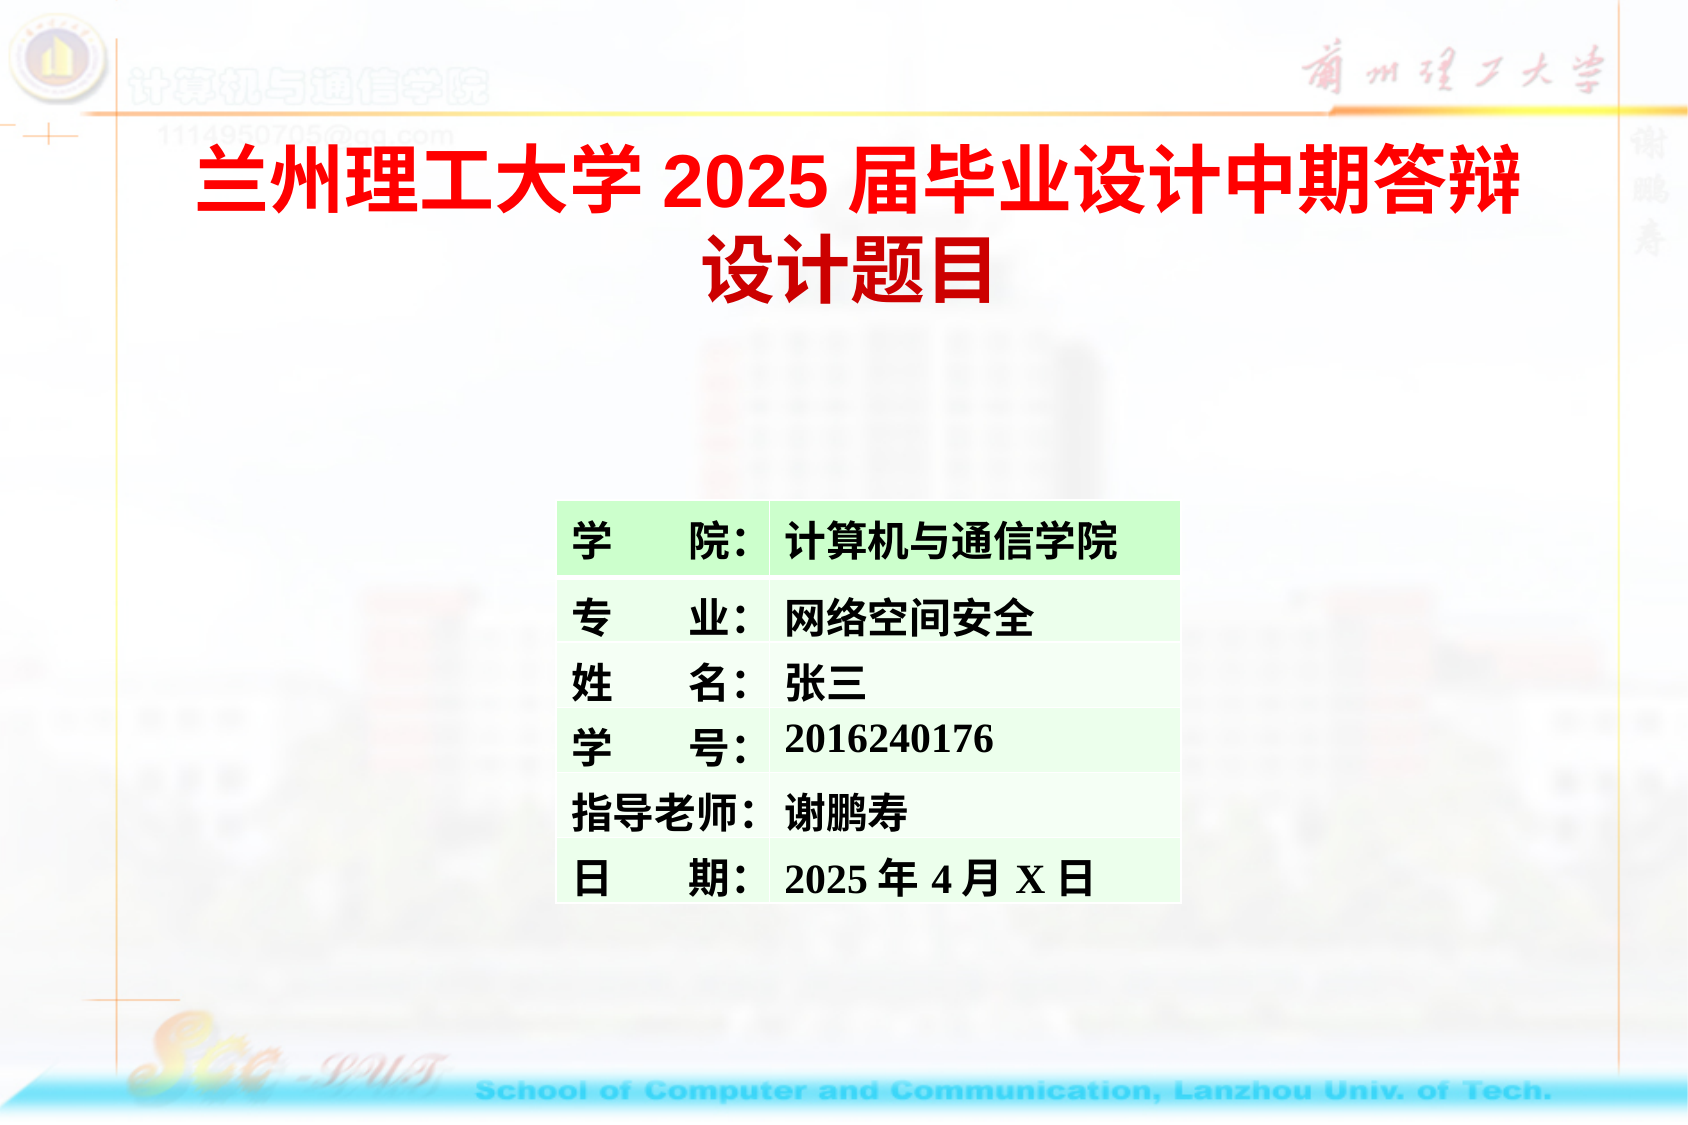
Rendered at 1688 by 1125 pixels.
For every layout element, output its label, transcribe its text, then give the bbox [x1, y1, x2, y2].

table_header 学 院： [557, 501, 769, 575]
table_cell 2025年4月X日 [770, 838, 1180, 902]
table_cell 2016240176 [770, 708, 1180, 772]
table_cell 学 号： [557, 708, 769, 772]
table_cell 张三 [770, 643, 1180, 707]
table_cell 日 期： [557, 838, 769, 902]
table_cell 姓 名： [557, 643, 769, 707]
table_cell 专 业： [557, 580, 769, 641]
table_cell 指导老师： [557, 773, 769, 837]
text_box 兰州理工大学2025届毕业设计中期答辩 设计题目 [156, 124, 1562, 320]
table_cell 网络空间安全 [770, 580, 1180, 641]
picture [0, 0, 1688, 1125]
table_cell 谢鹏寿 [770, 773, 1180, 837]
table_header 计算机与通信学院 [770, 501, 1180, 575]
